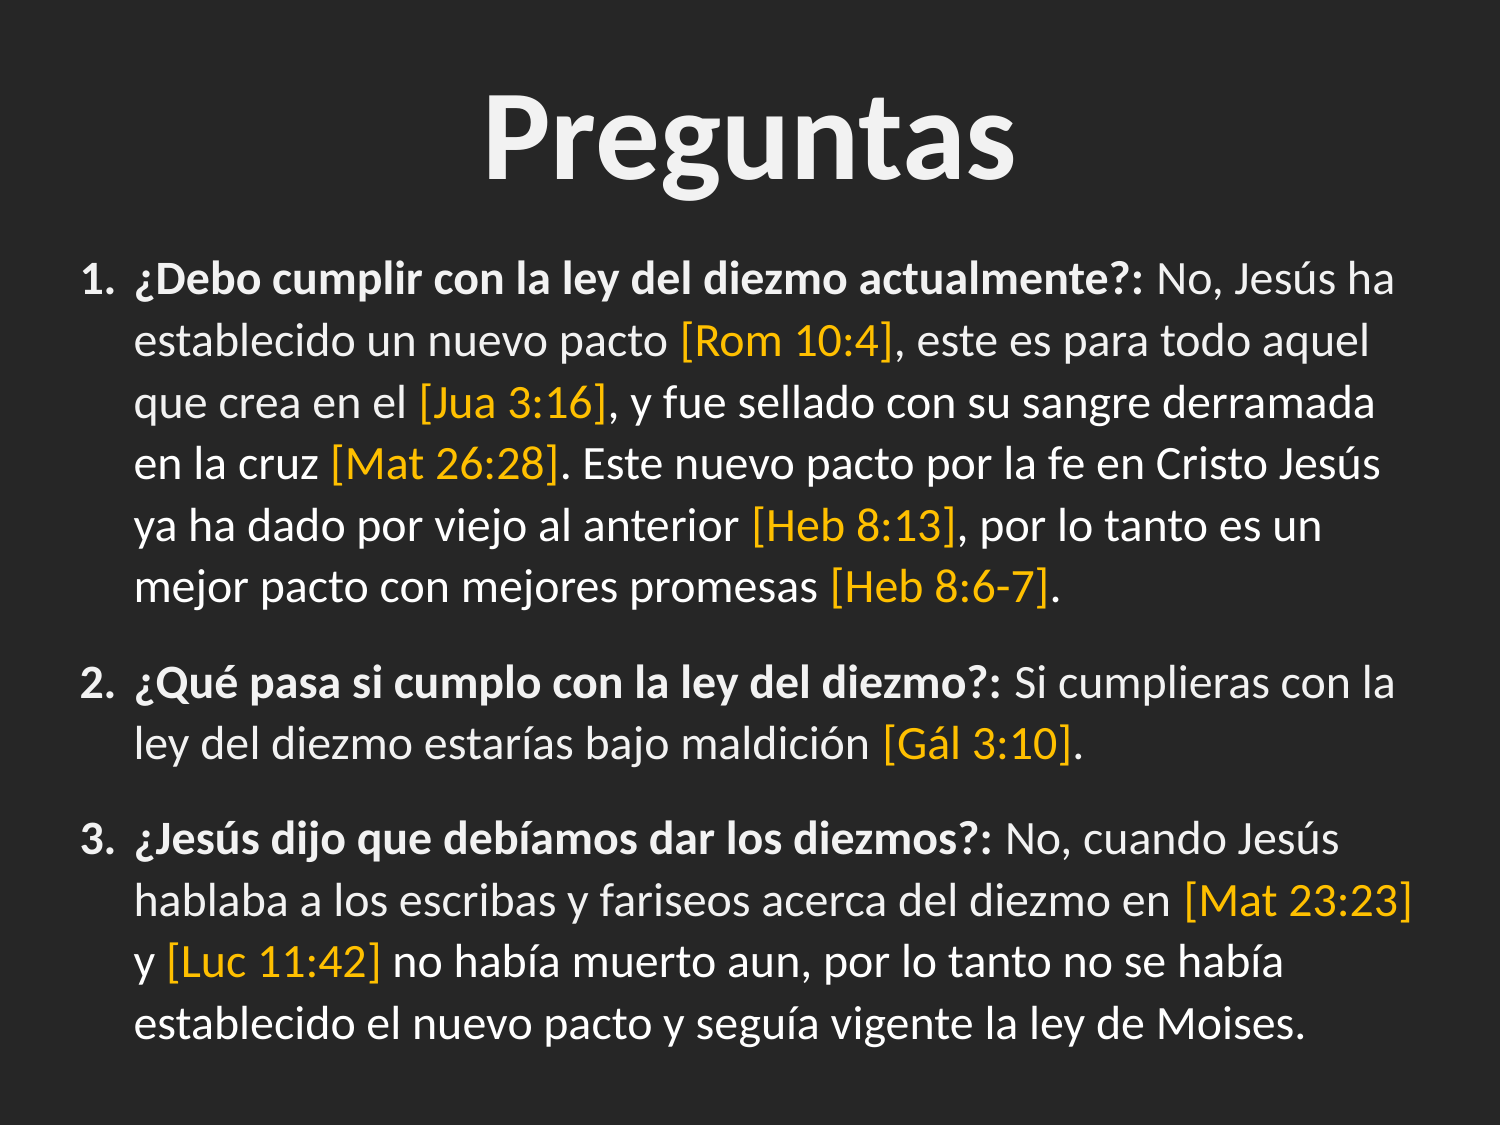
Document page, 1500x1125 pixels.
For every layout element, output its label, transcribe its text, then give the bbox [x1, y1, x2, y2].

title Preguntas [111, 31, 1389, 213]
subtitle ¿Debo cumplir con la ley del diezmo actualmente?: No, Jesús ha establecido un nuevo pacto [Rom 10:4], este es para todo aquel que crea en el [Jua 3:16], y fue sellado con su sangre derramada en la cruz [Mat 26:28]. Este nuevo pacto por la fe en Cristo Jesús ya ha dado por viejo al anterior [Heb 8:13], por lo tanto es un mejor pacto con mejores promesas [Heb 8:6-7]. ¿Qué pasa si cumplo con la ley del diezmo?: Si cumplieras con la ley del diezmo estarías bajo maldición [Gál 3:10]. ¿Jesús dijo que debíamos dar los diezmos?: No, cuando Jesús hablaba a los escribas y fariseos acerca del diezmo en [Mat 23:23] y [Luc 11:42] no había muerto aun, por lo tanto no se había establecido el nuevo pacto y seguía vigente la ley de Moises. [64, 235, 1436, 1094]
